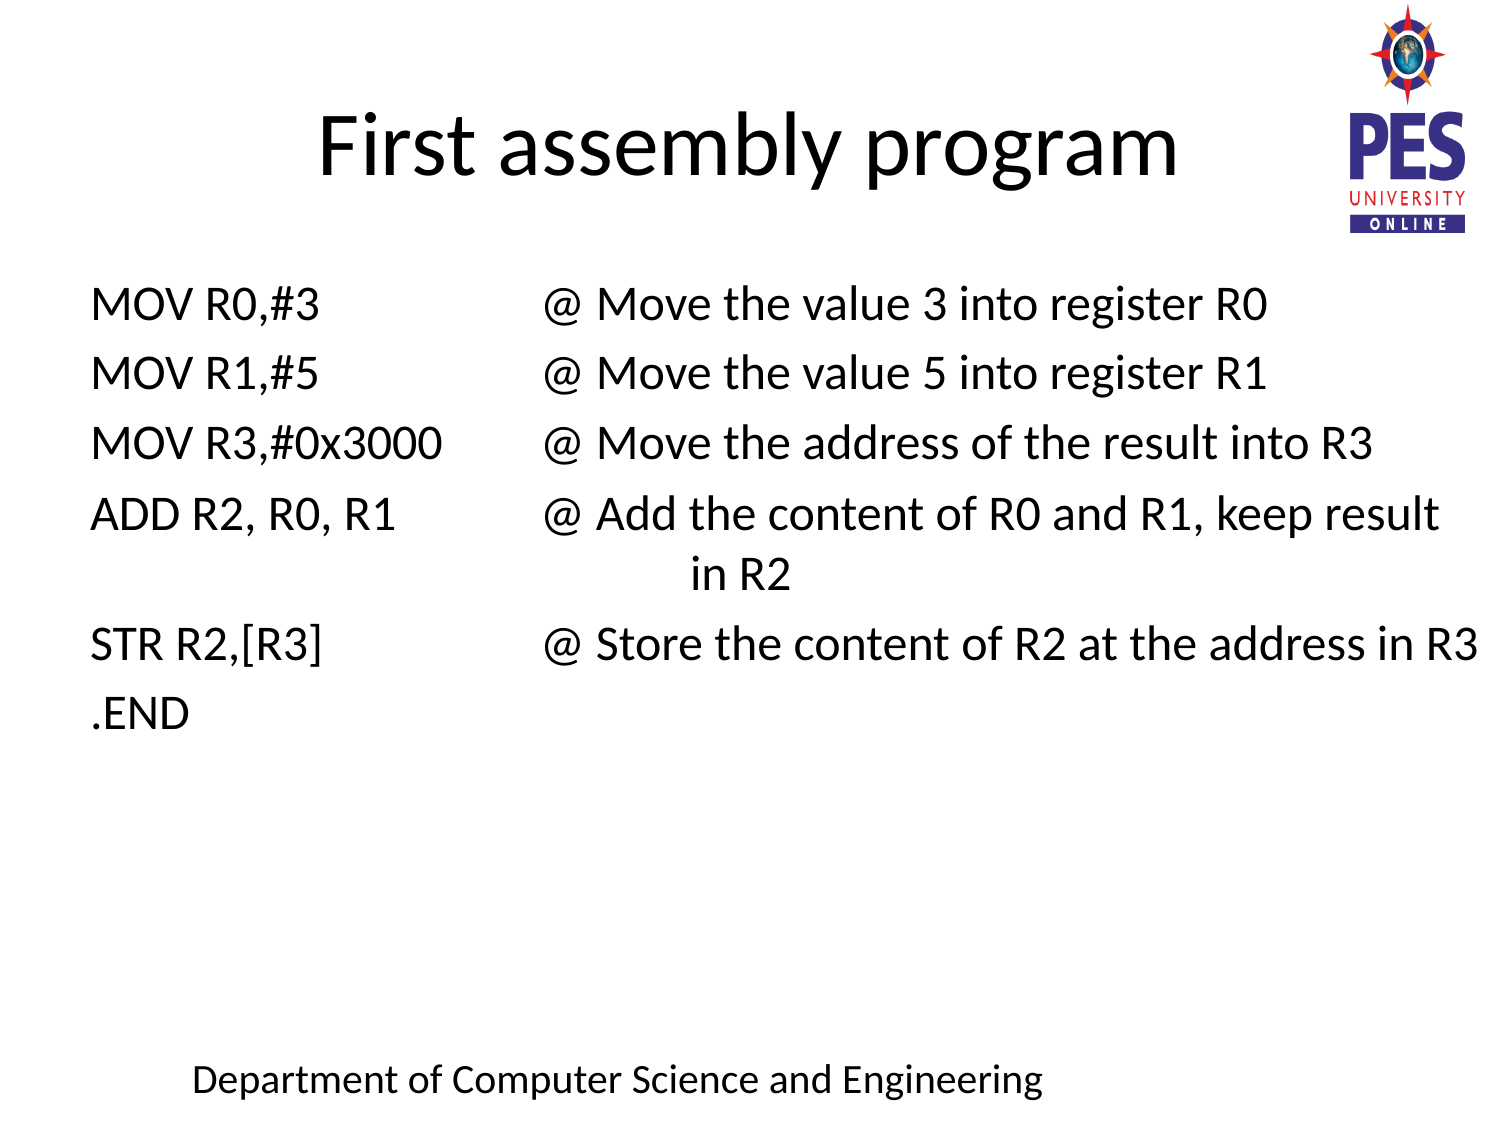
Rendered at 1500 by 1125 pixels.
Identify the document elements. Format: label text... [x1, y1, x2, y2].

list MOV R0,#3 @ Move the value 3 into register R0 MOV R1,#5 @ Move the value 5 into register R1 MOV R3,#0x3000 @ Move the address of the result into R3 ADD R2, R0, R1 @ Add the content of R0 and R1, keep result in R2 STR R2,[R3] @ Store the content of R2 at the address in R3 .END [75, 262, 1500, 1005]
title First assembly program [75, 45, 1344, 233]
picture [1349, 3, 1465, 233]
text_box Department of Computer Science and Engineering [177, 1044, 1100, 1110]
